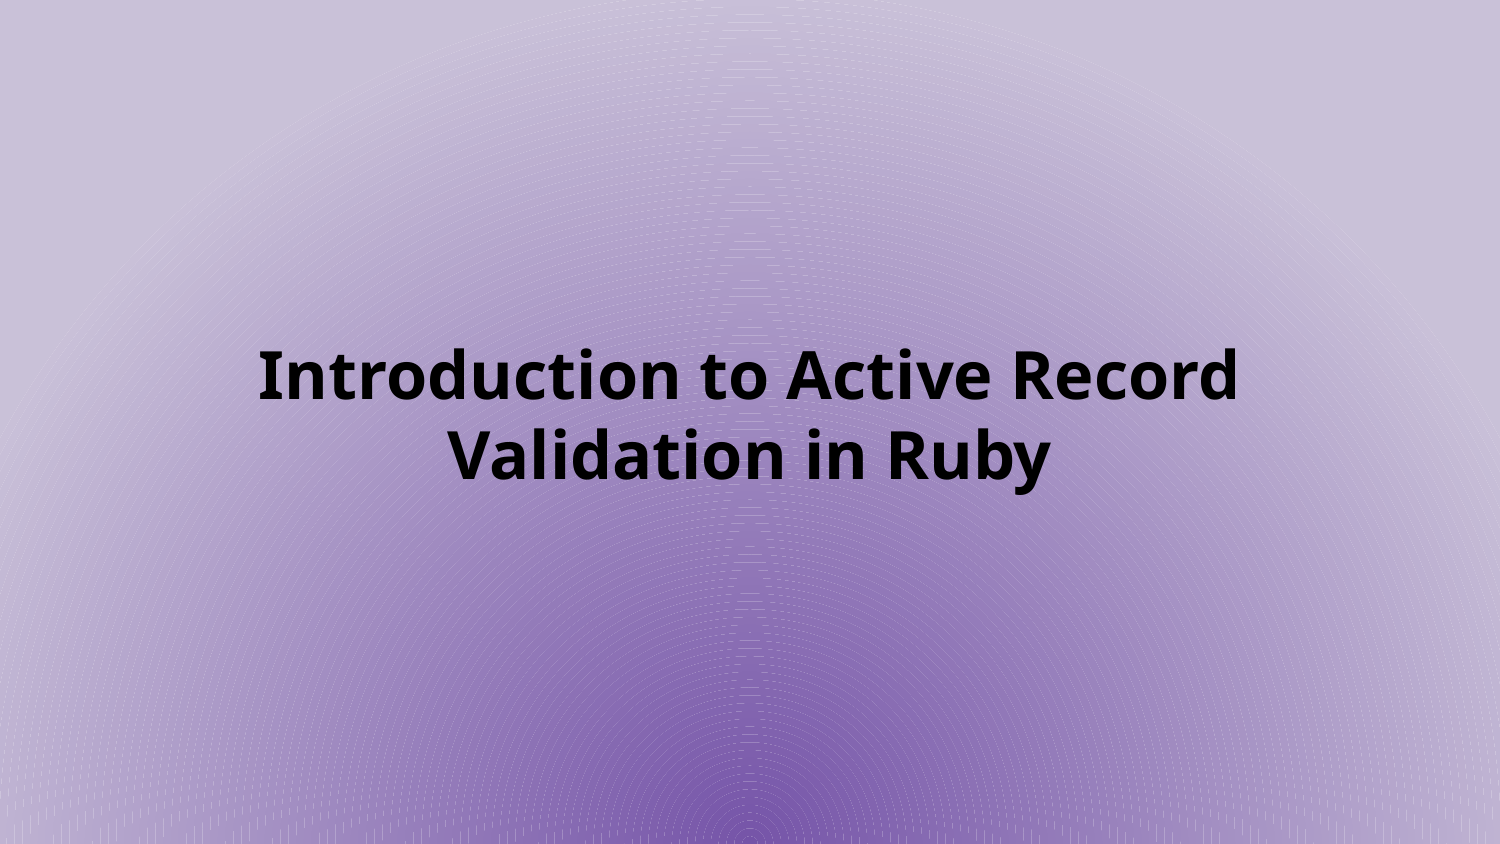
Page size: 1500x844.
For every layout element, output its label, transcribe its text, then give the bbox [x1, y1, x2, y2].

title Introduction to Active Record Validation in Ruby [165, 372, 1335, 501]
